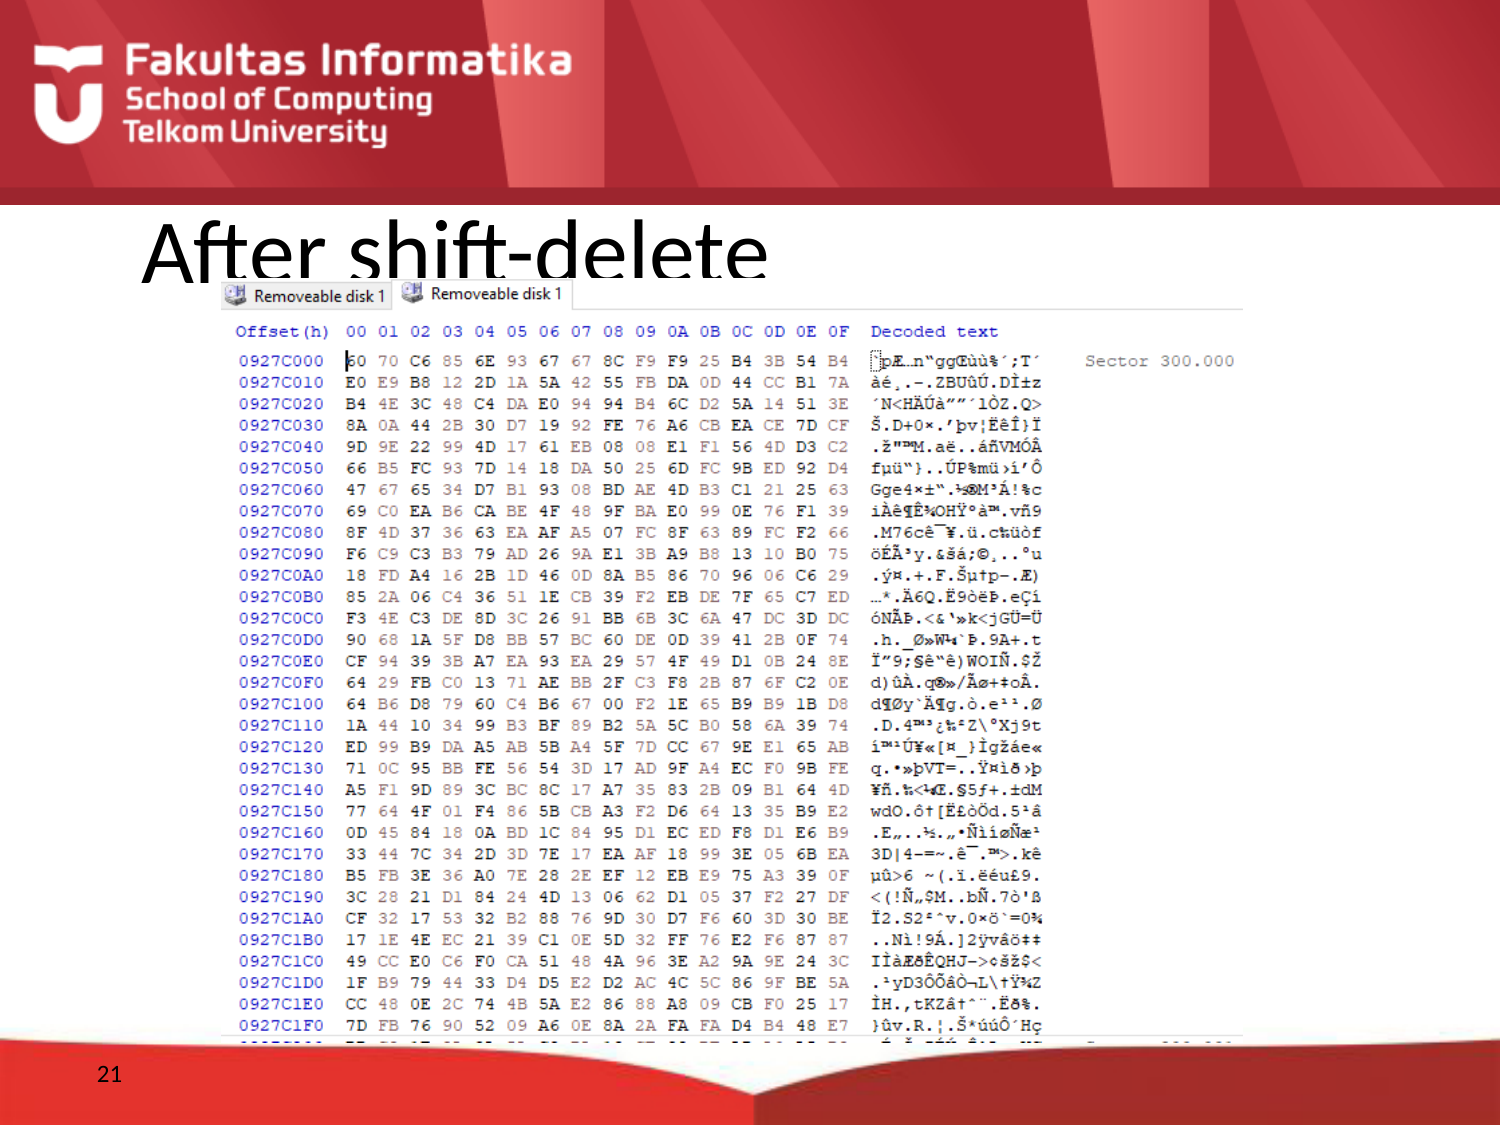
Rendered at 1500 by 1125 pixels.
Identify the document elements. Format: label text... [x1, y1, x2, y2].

picture [0, 1024, 1500, 1125]
title After shift-delete [126, 154, 1322, 339]
slide_number 21 [75, 1042, 138, 1103]
picture [0, 0, 1500, 205]
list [221, 278, 1243, 1043]
